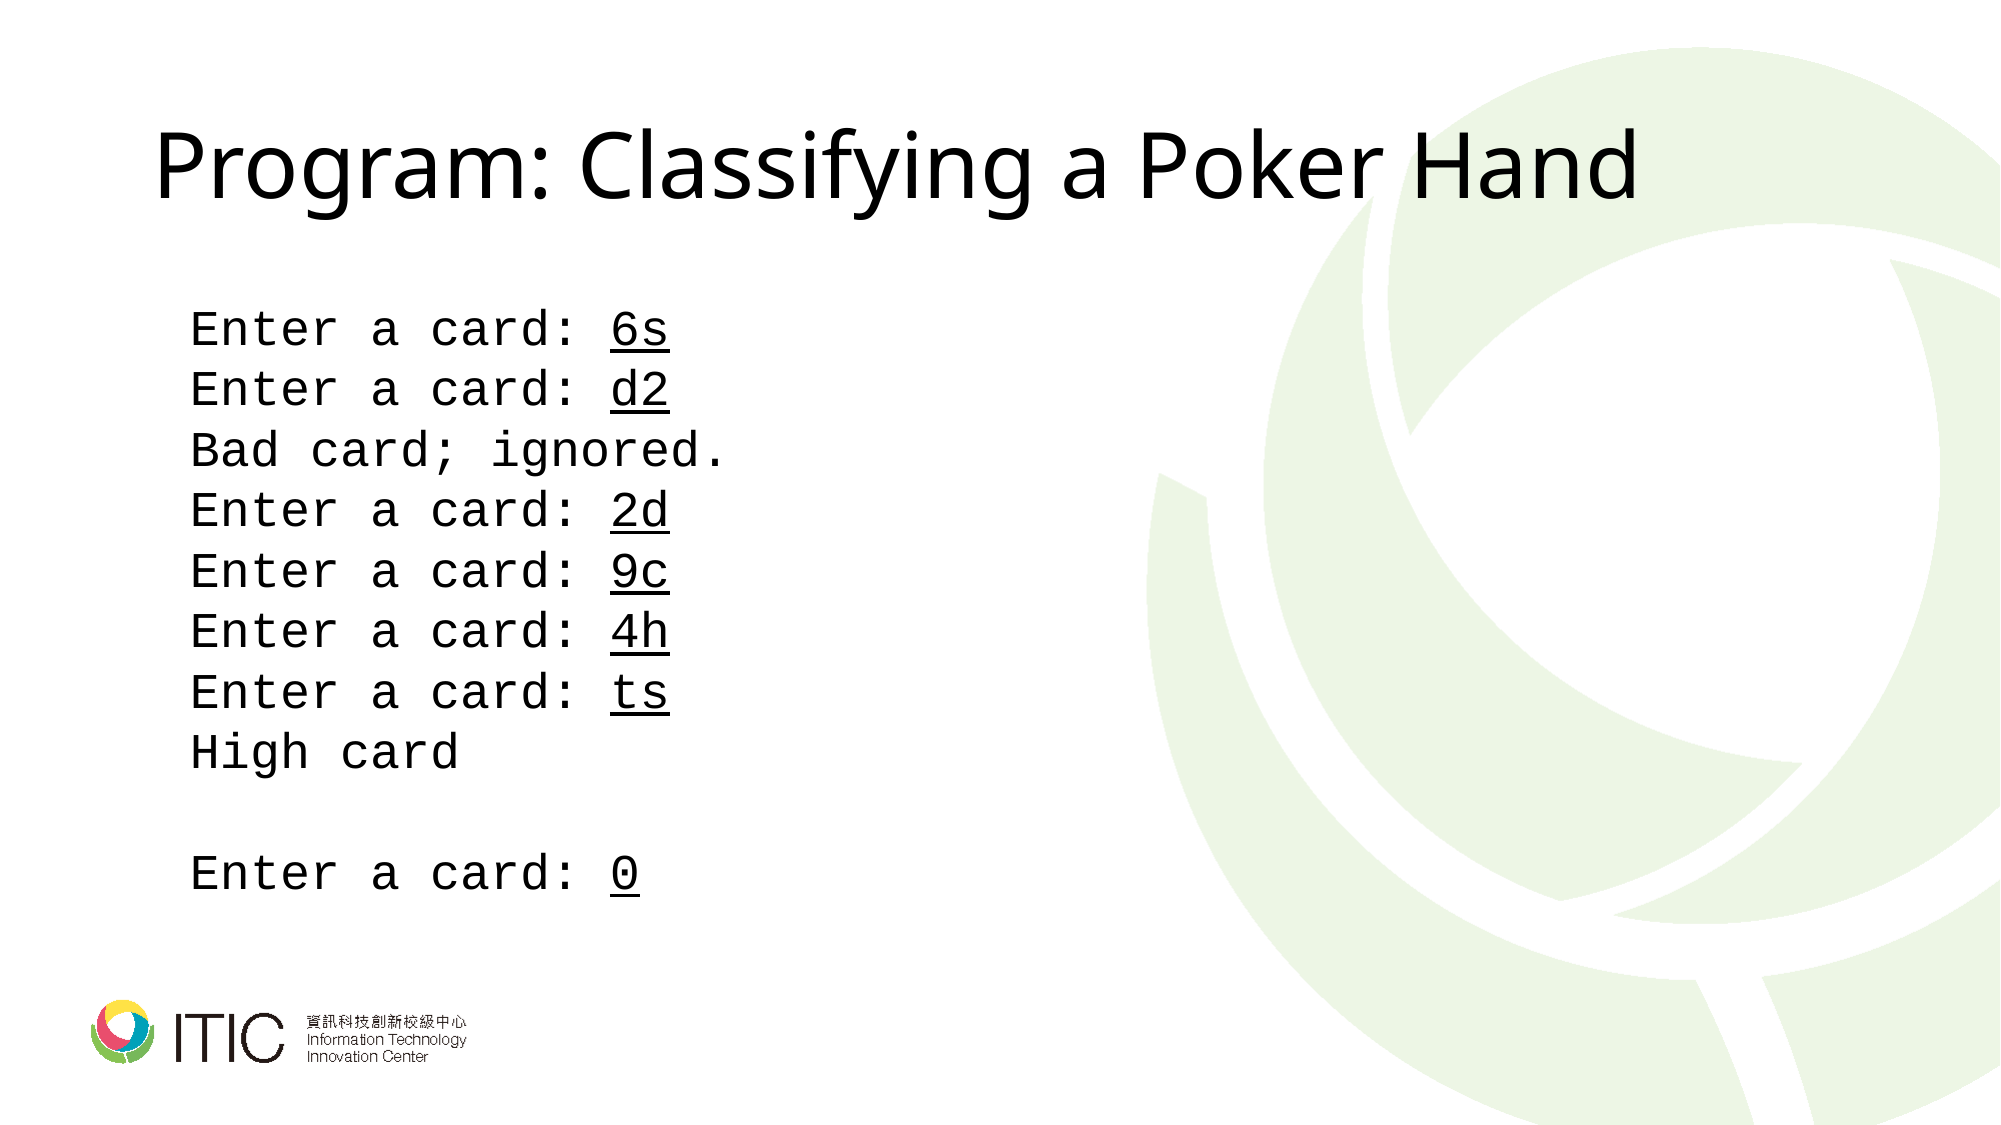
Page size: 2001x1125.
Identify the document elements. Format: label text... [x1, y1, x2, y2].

list Enter a card: 6s Enter a card: d2 Bad card; ignored. Enter a card: 2d Enter a card: 9c Enter a card: 4h Enter a card: ts High card Enter a card: 0 [137, 299, 1863, 1014]
title Program: Classifying a Poker Hand [137, 59, 1863, 278]
picture [0, 0, 2001, 1125]
